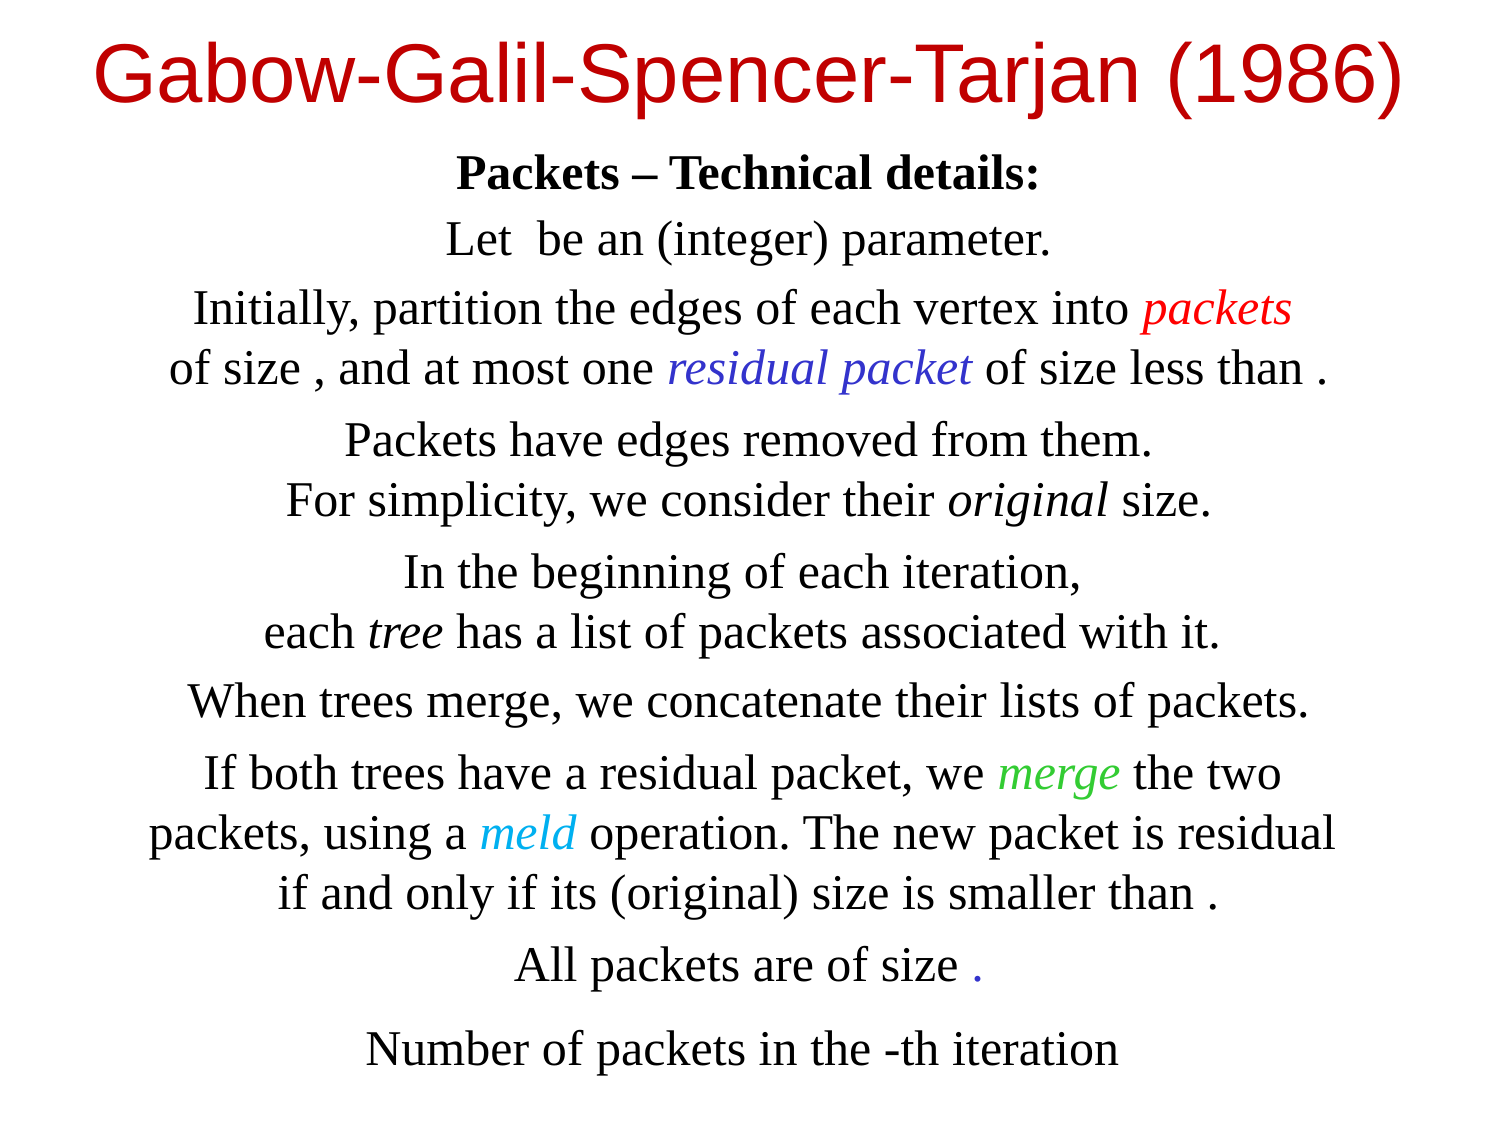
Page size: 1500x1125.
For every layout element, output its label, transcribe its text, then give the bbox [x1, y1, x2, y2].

text_box Packets – Technical details: [0, 131, 1499, 207]
text_box When trees merge, we concatenate their lists of packets. [0, 666, 1499, 736]
text_box Packets have edges removed from them. For simplicity, we consider their original size. [0, 399, 1499, 534]
text_box Gabow-Galil-Spencer-Tarjan (1986) [0, 11, 1499, 127]
text_box In the beginning of each iteration, each tree has a list of packets associated with it. [0, 534, 1499, 666]
